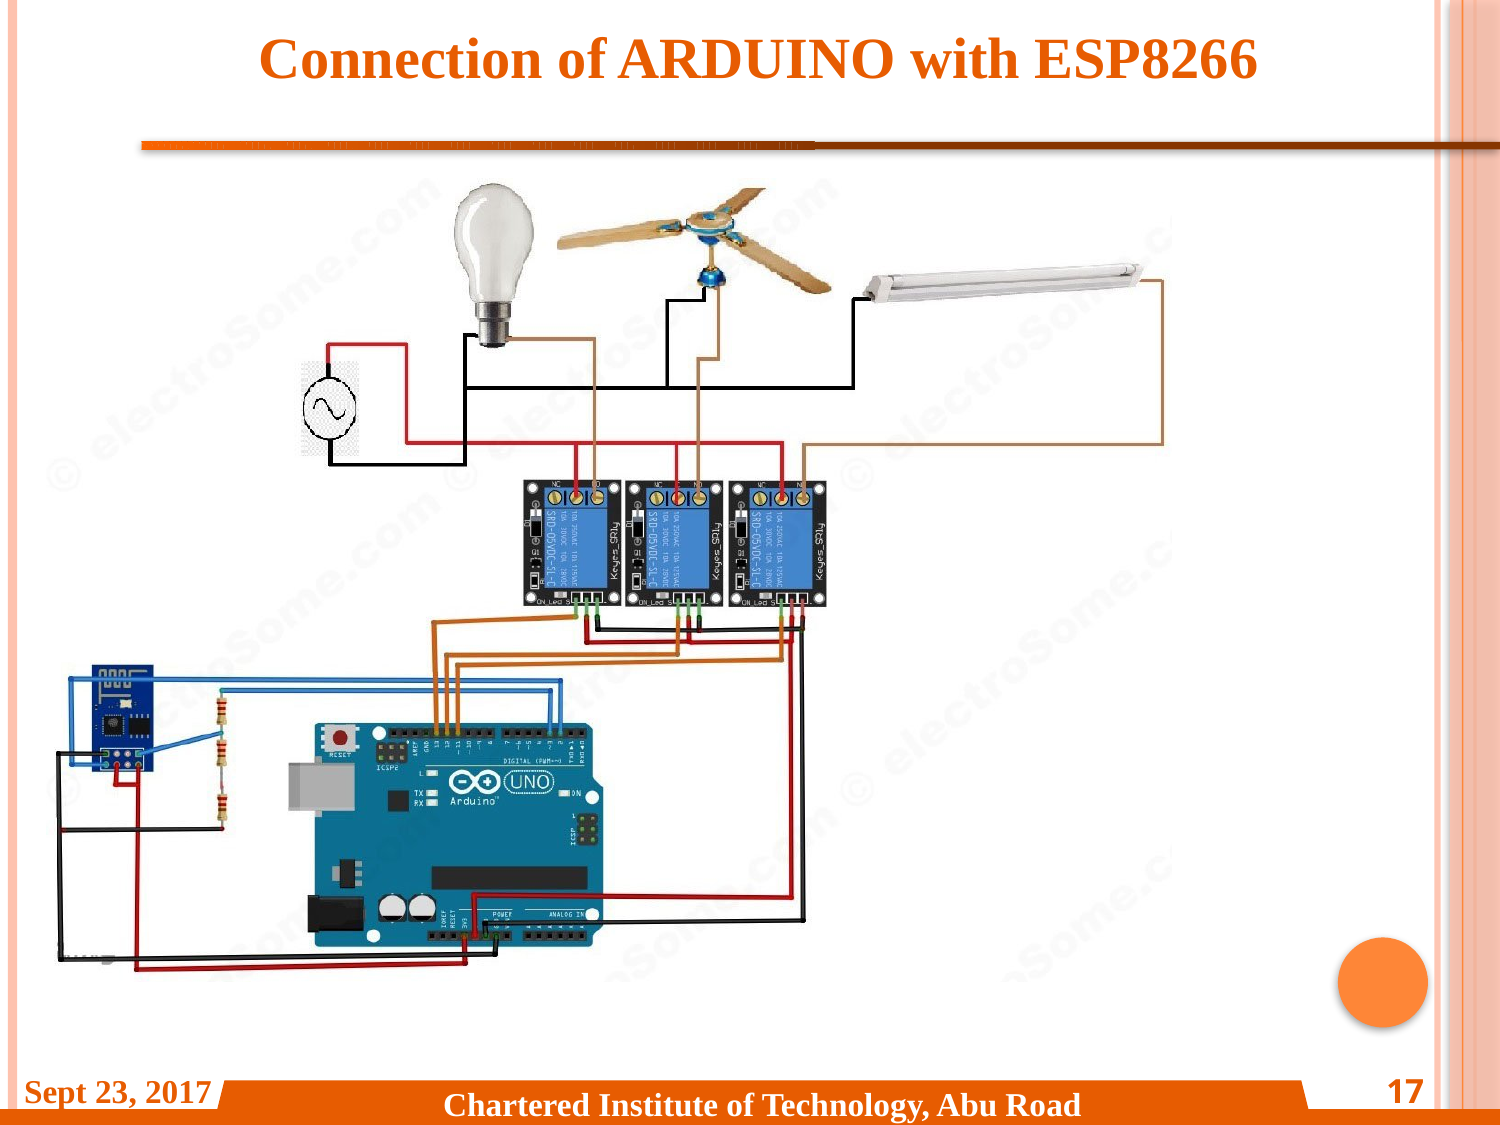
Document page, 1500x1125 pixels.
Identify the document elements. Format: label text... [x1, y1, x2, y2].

text_box Connection of ARDUINO with ESP8266 [243, 12, 1289, 98]
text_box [0, 141, 1500, 1125]
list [46, 177, 1173, 983]
